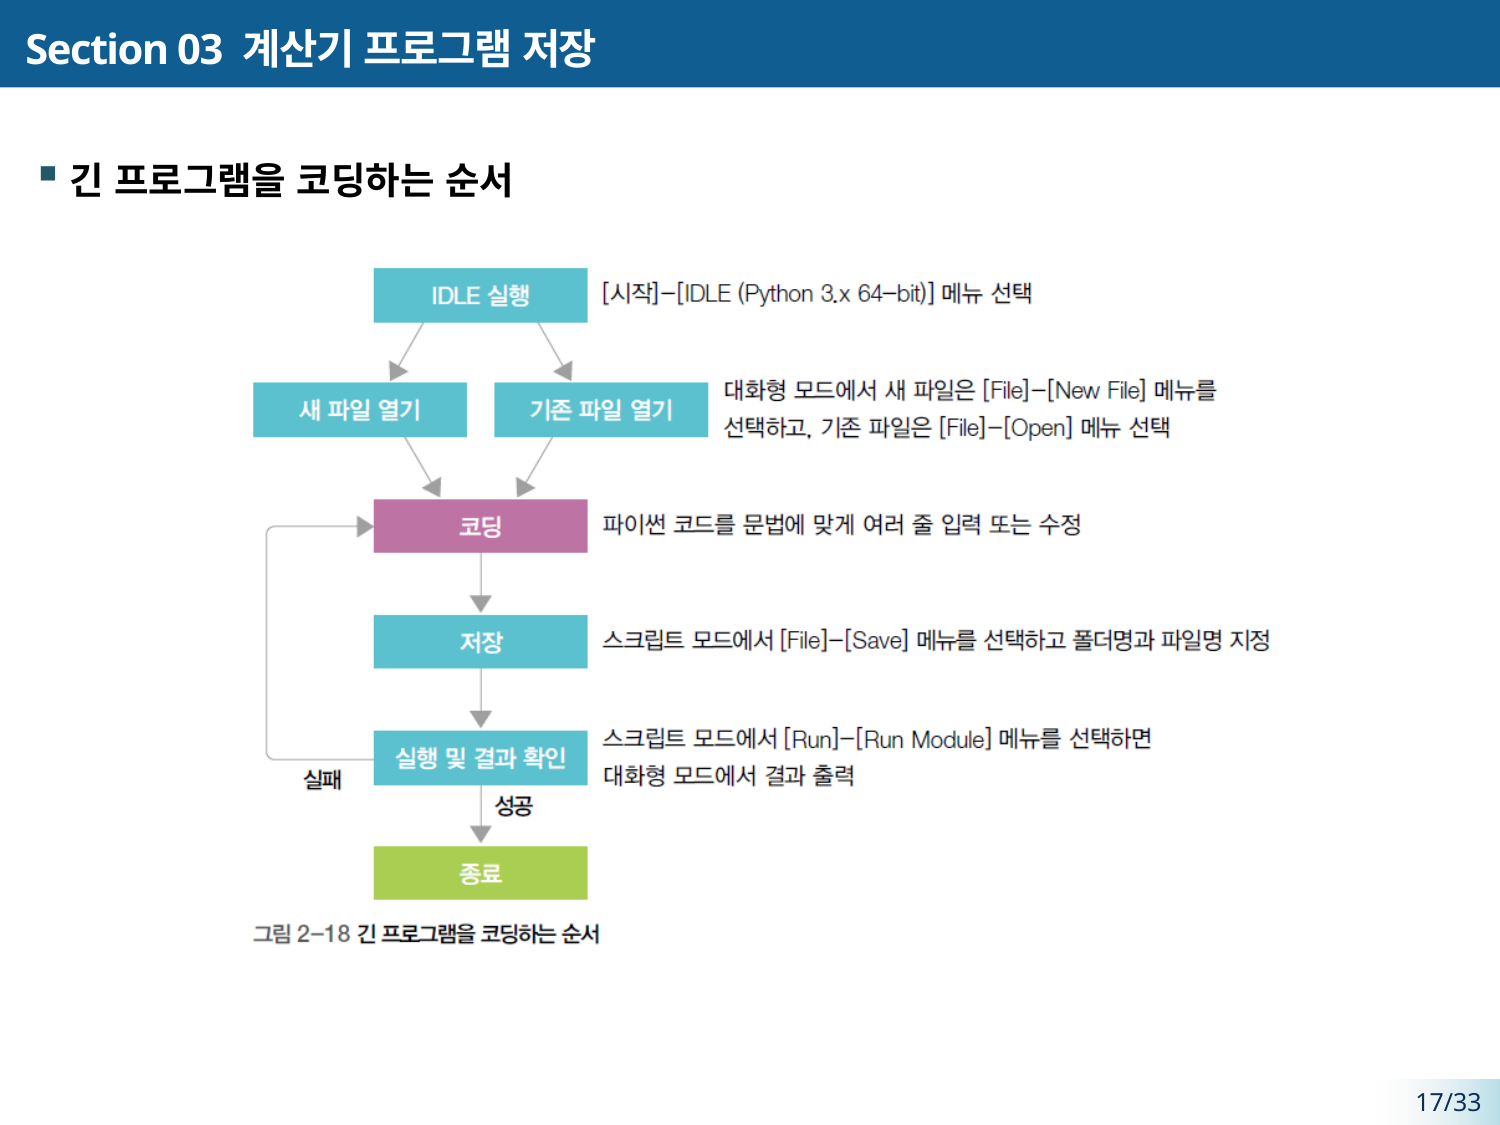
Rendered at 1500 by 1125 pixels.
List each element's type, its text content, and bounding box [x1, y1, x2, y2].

title Section 03 계산기 프로그램 저장 [10, 8, 1288, 87]
list 긴 프로그램을 코딩하는 순서 [10, 126, 1481, 1057]
picture [215, 252, 1284, 1019]
